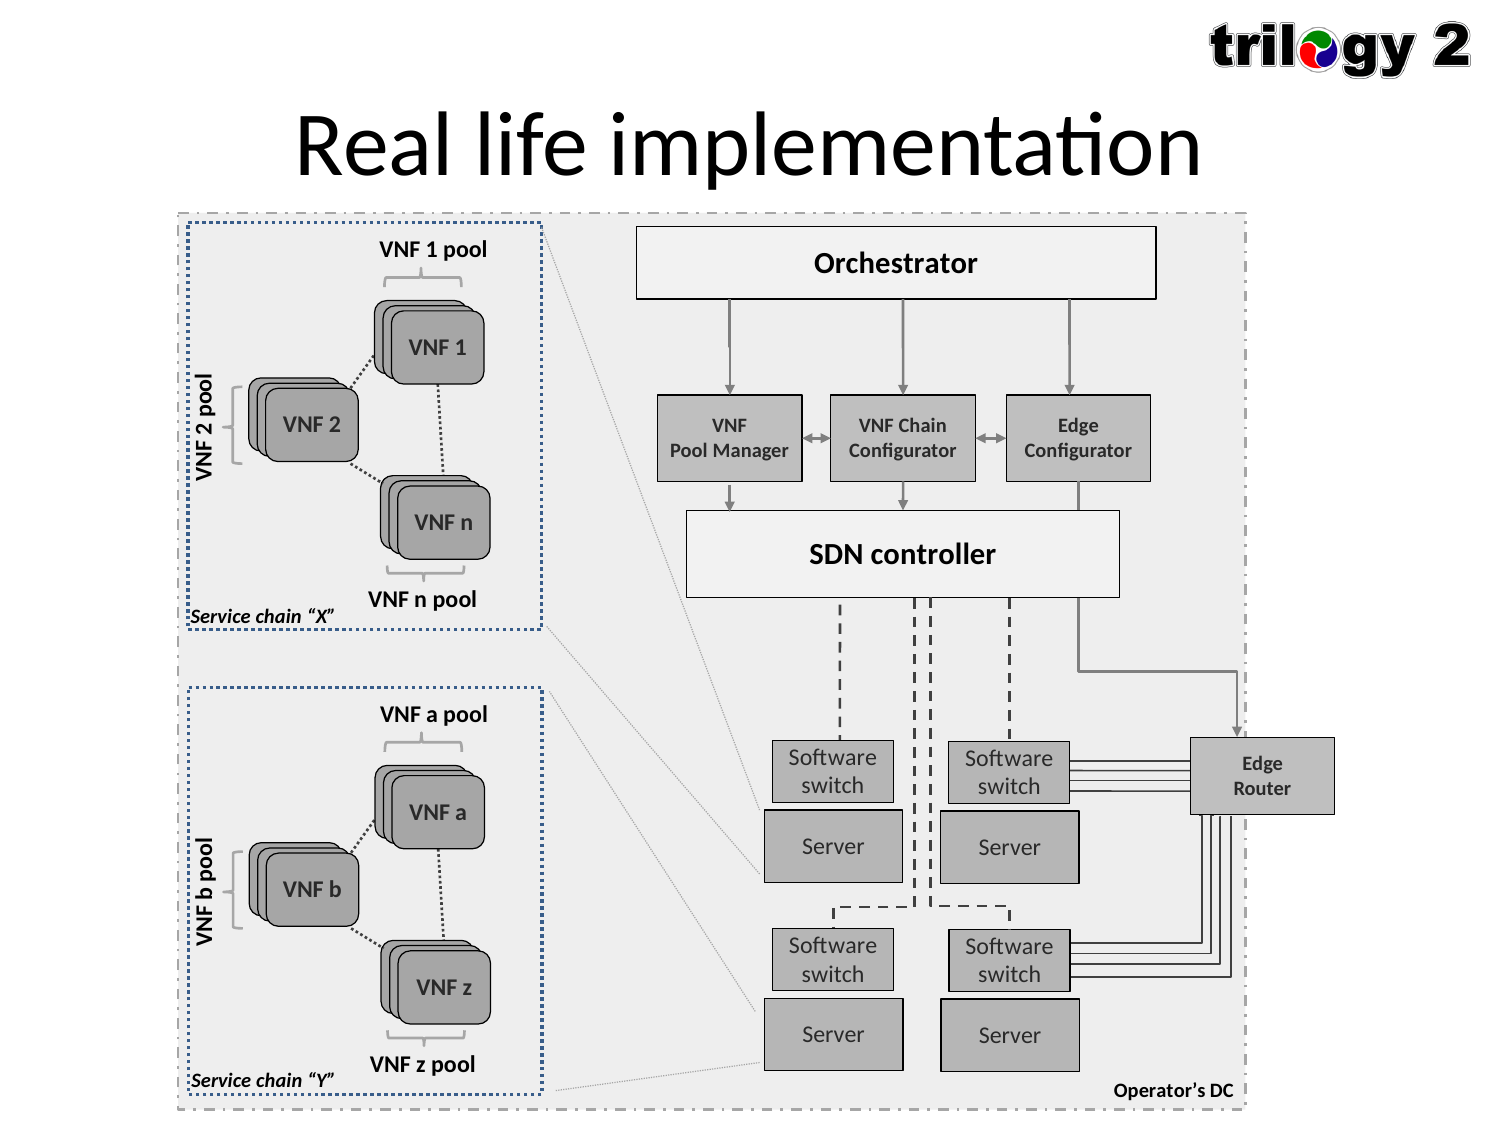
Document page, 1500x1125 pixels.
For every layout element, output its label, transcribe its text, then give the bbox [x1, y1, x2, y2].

picture [176, 211, 1336, 1116]
title Real life implementation [75, 45, 1425, 233]
picture [1200, 15, 1477, 84]
